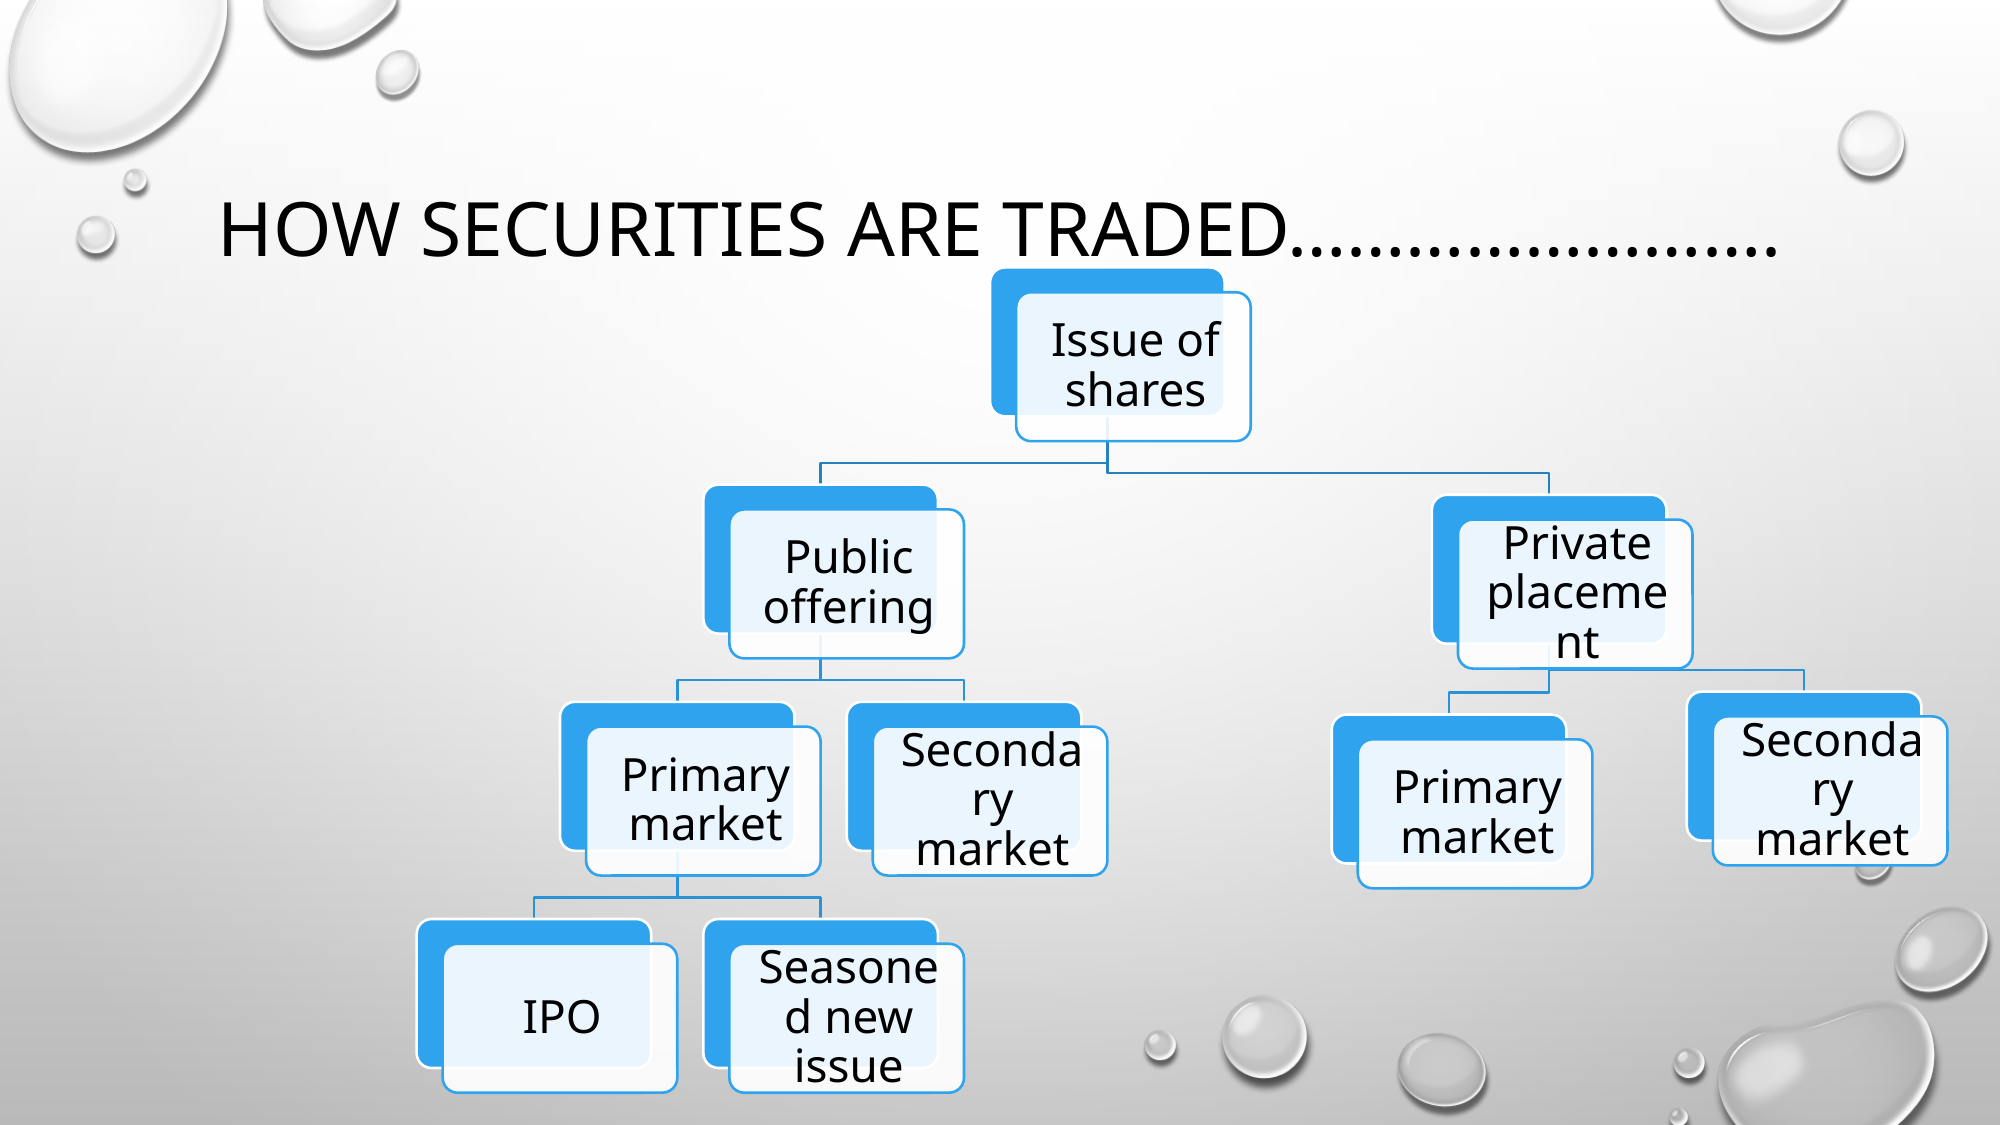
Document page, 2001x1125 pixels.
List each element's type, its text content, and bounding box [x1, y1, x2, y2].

picture [0, 0, 2000, 1125]
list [149, 266, 1948, 1094]
title How securities are traded……………………. [149, 101, 1851, 266]
